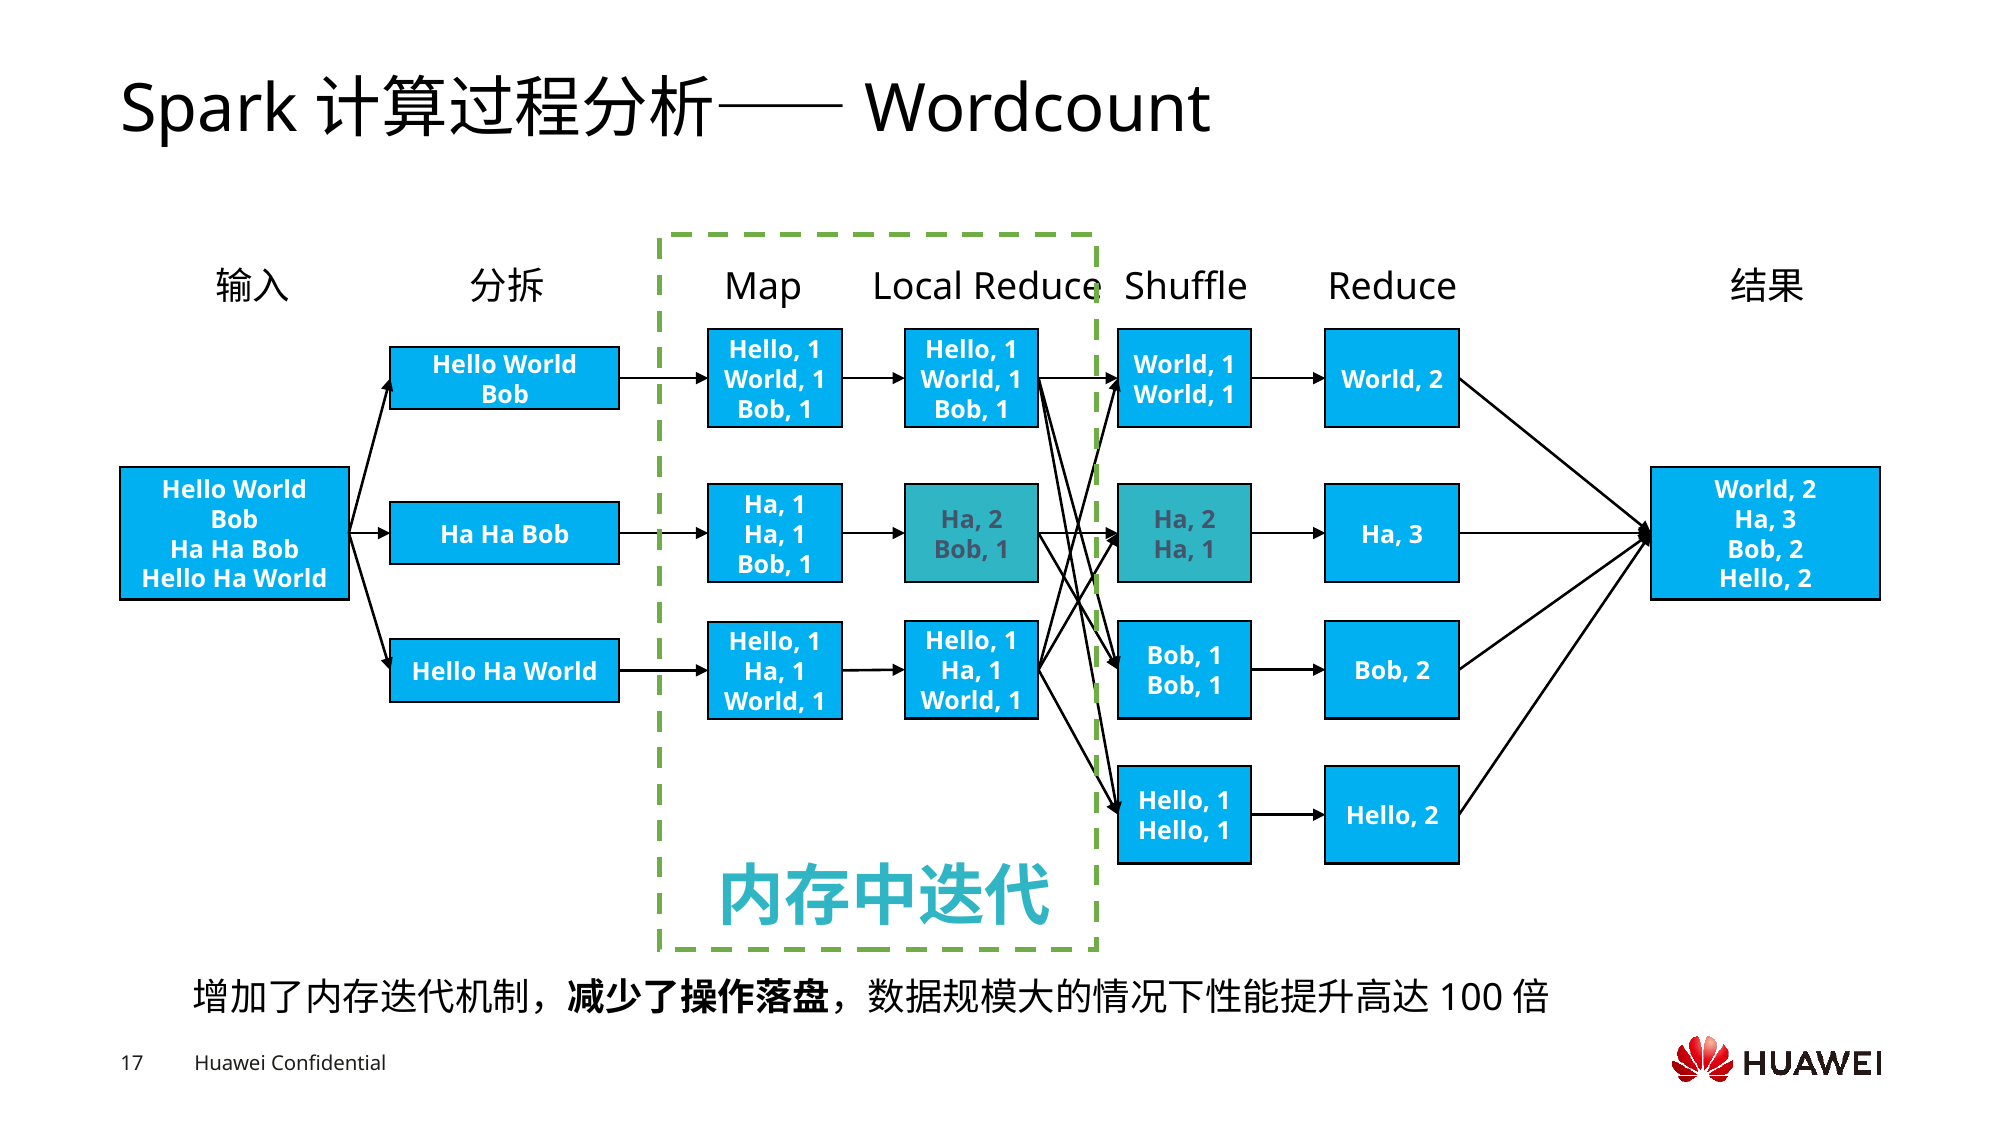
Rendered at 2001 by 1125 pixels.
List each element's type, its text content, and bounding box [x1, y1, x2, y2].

title Spark计算过程分析——Wordcount [120, 73, 1880, 155]
text_box 增加了内存迭代机制，减少了操作落盘，数据规模大的情况下性能提升高达100倍 [192, 972, 1550, 1018]
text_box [120, 234, 1880, 950]
picture [1672, 1036, 1881, 1082]
